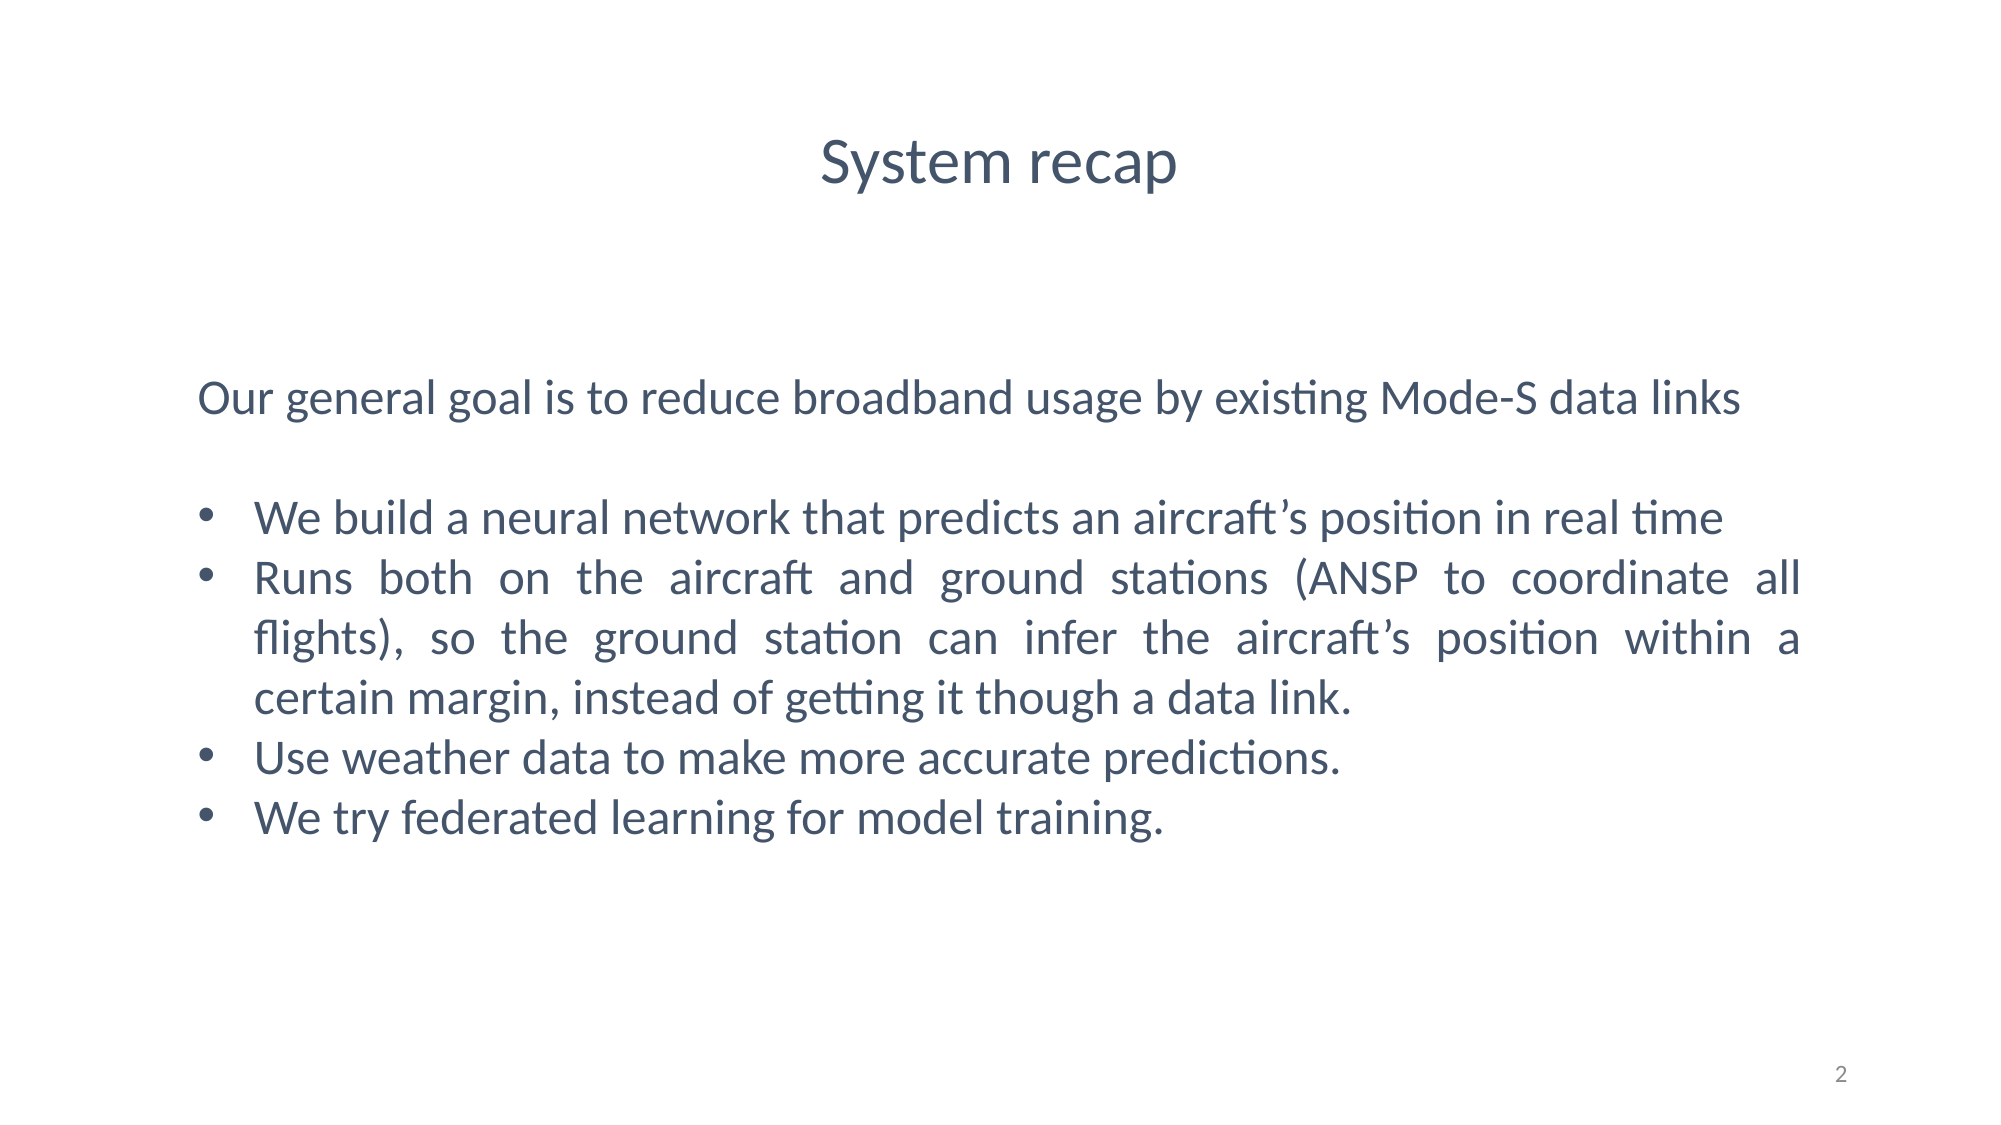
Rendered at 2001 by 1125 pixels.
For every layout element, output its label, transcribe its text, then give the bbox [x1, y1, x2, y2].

text_box System recap [333, 118, 1667, 204]
text_box Our general goal is to reduce broadband usage by existing Mode-S data links We build a neural network that predicts an aircraft’s position in real time Runs both on the aircraft and ground stations (ANSP to coordinate all flights), so the ground station can infer the aircraft’s position within a certain margin, instead of getting it though a data link. Use weather data to make more accurate predictions. We try federated learning for model training. [182, 356, 1818, 852]
slide_number 2 [1412, 1042, 1863, 1103]
